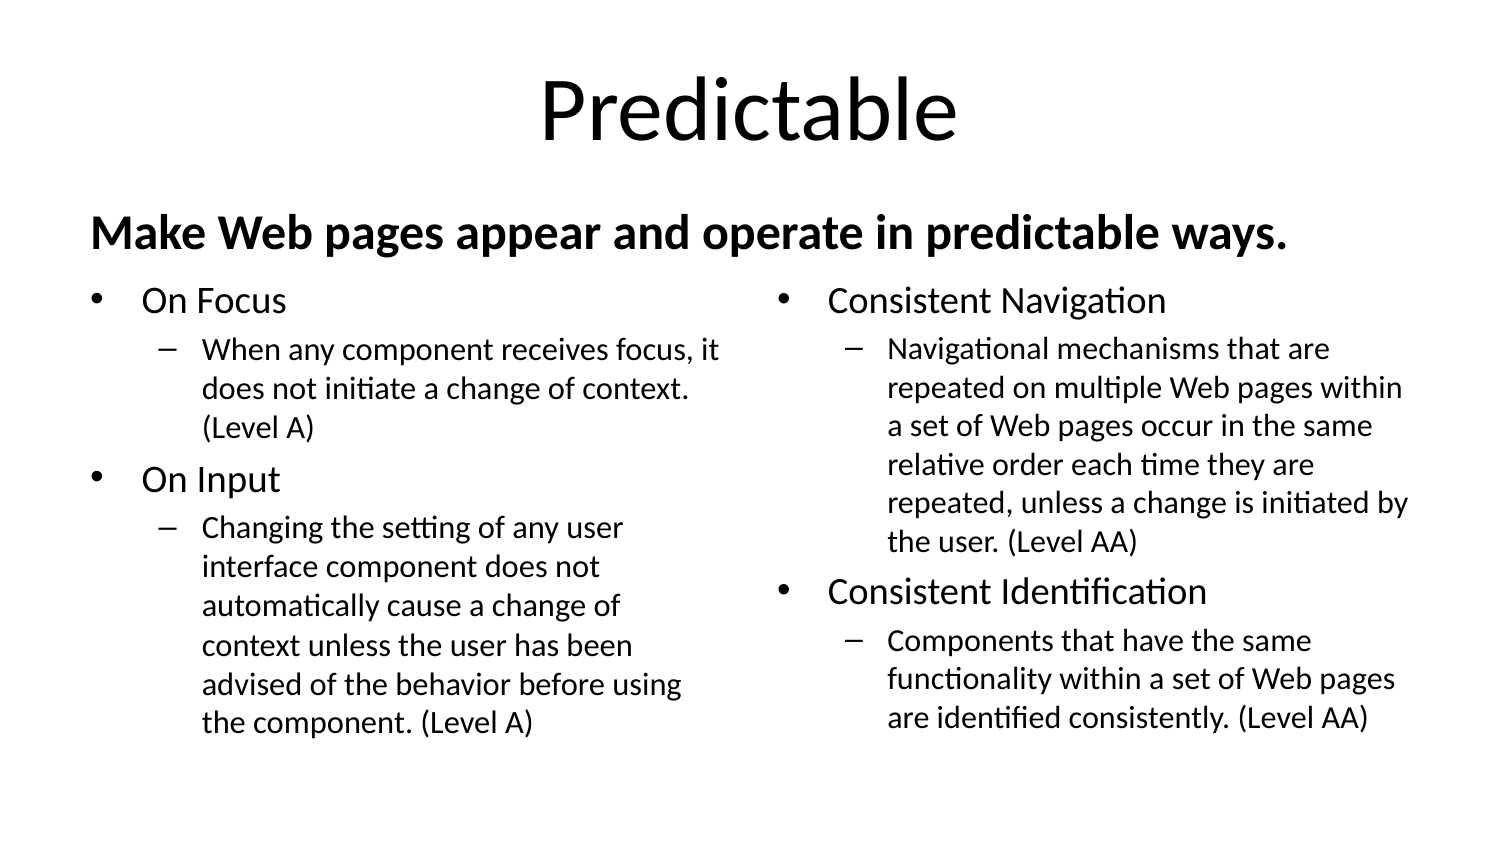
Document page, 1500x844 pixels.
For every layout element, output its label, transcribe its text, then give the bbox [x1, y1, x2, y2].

title Predictable [75, 33, 1425, 175]
list Make Web pages appear and operate in predictable ways. [75, 188, 1425, 268]
list Consistent Navigation Navigational mechanisms that are repeated on multiple Web pages within a set of Web pages occur in the same relative order each time they are repeated, unless a change is initiated by the user. (Level AA) Consistent Identification Components that have the same functionality within a set of Web pages are identified consistently. (Level AA) [761, 267, 1425, 754]
list On Focus When any component receives focus, it does not initiate a change of context. (Level A) On Input Changing the setting of any user interface component does not automatically cause a change of context unless the user has been advised of the behavior before using the component. (Level A) [75, 267, 738, 754]
